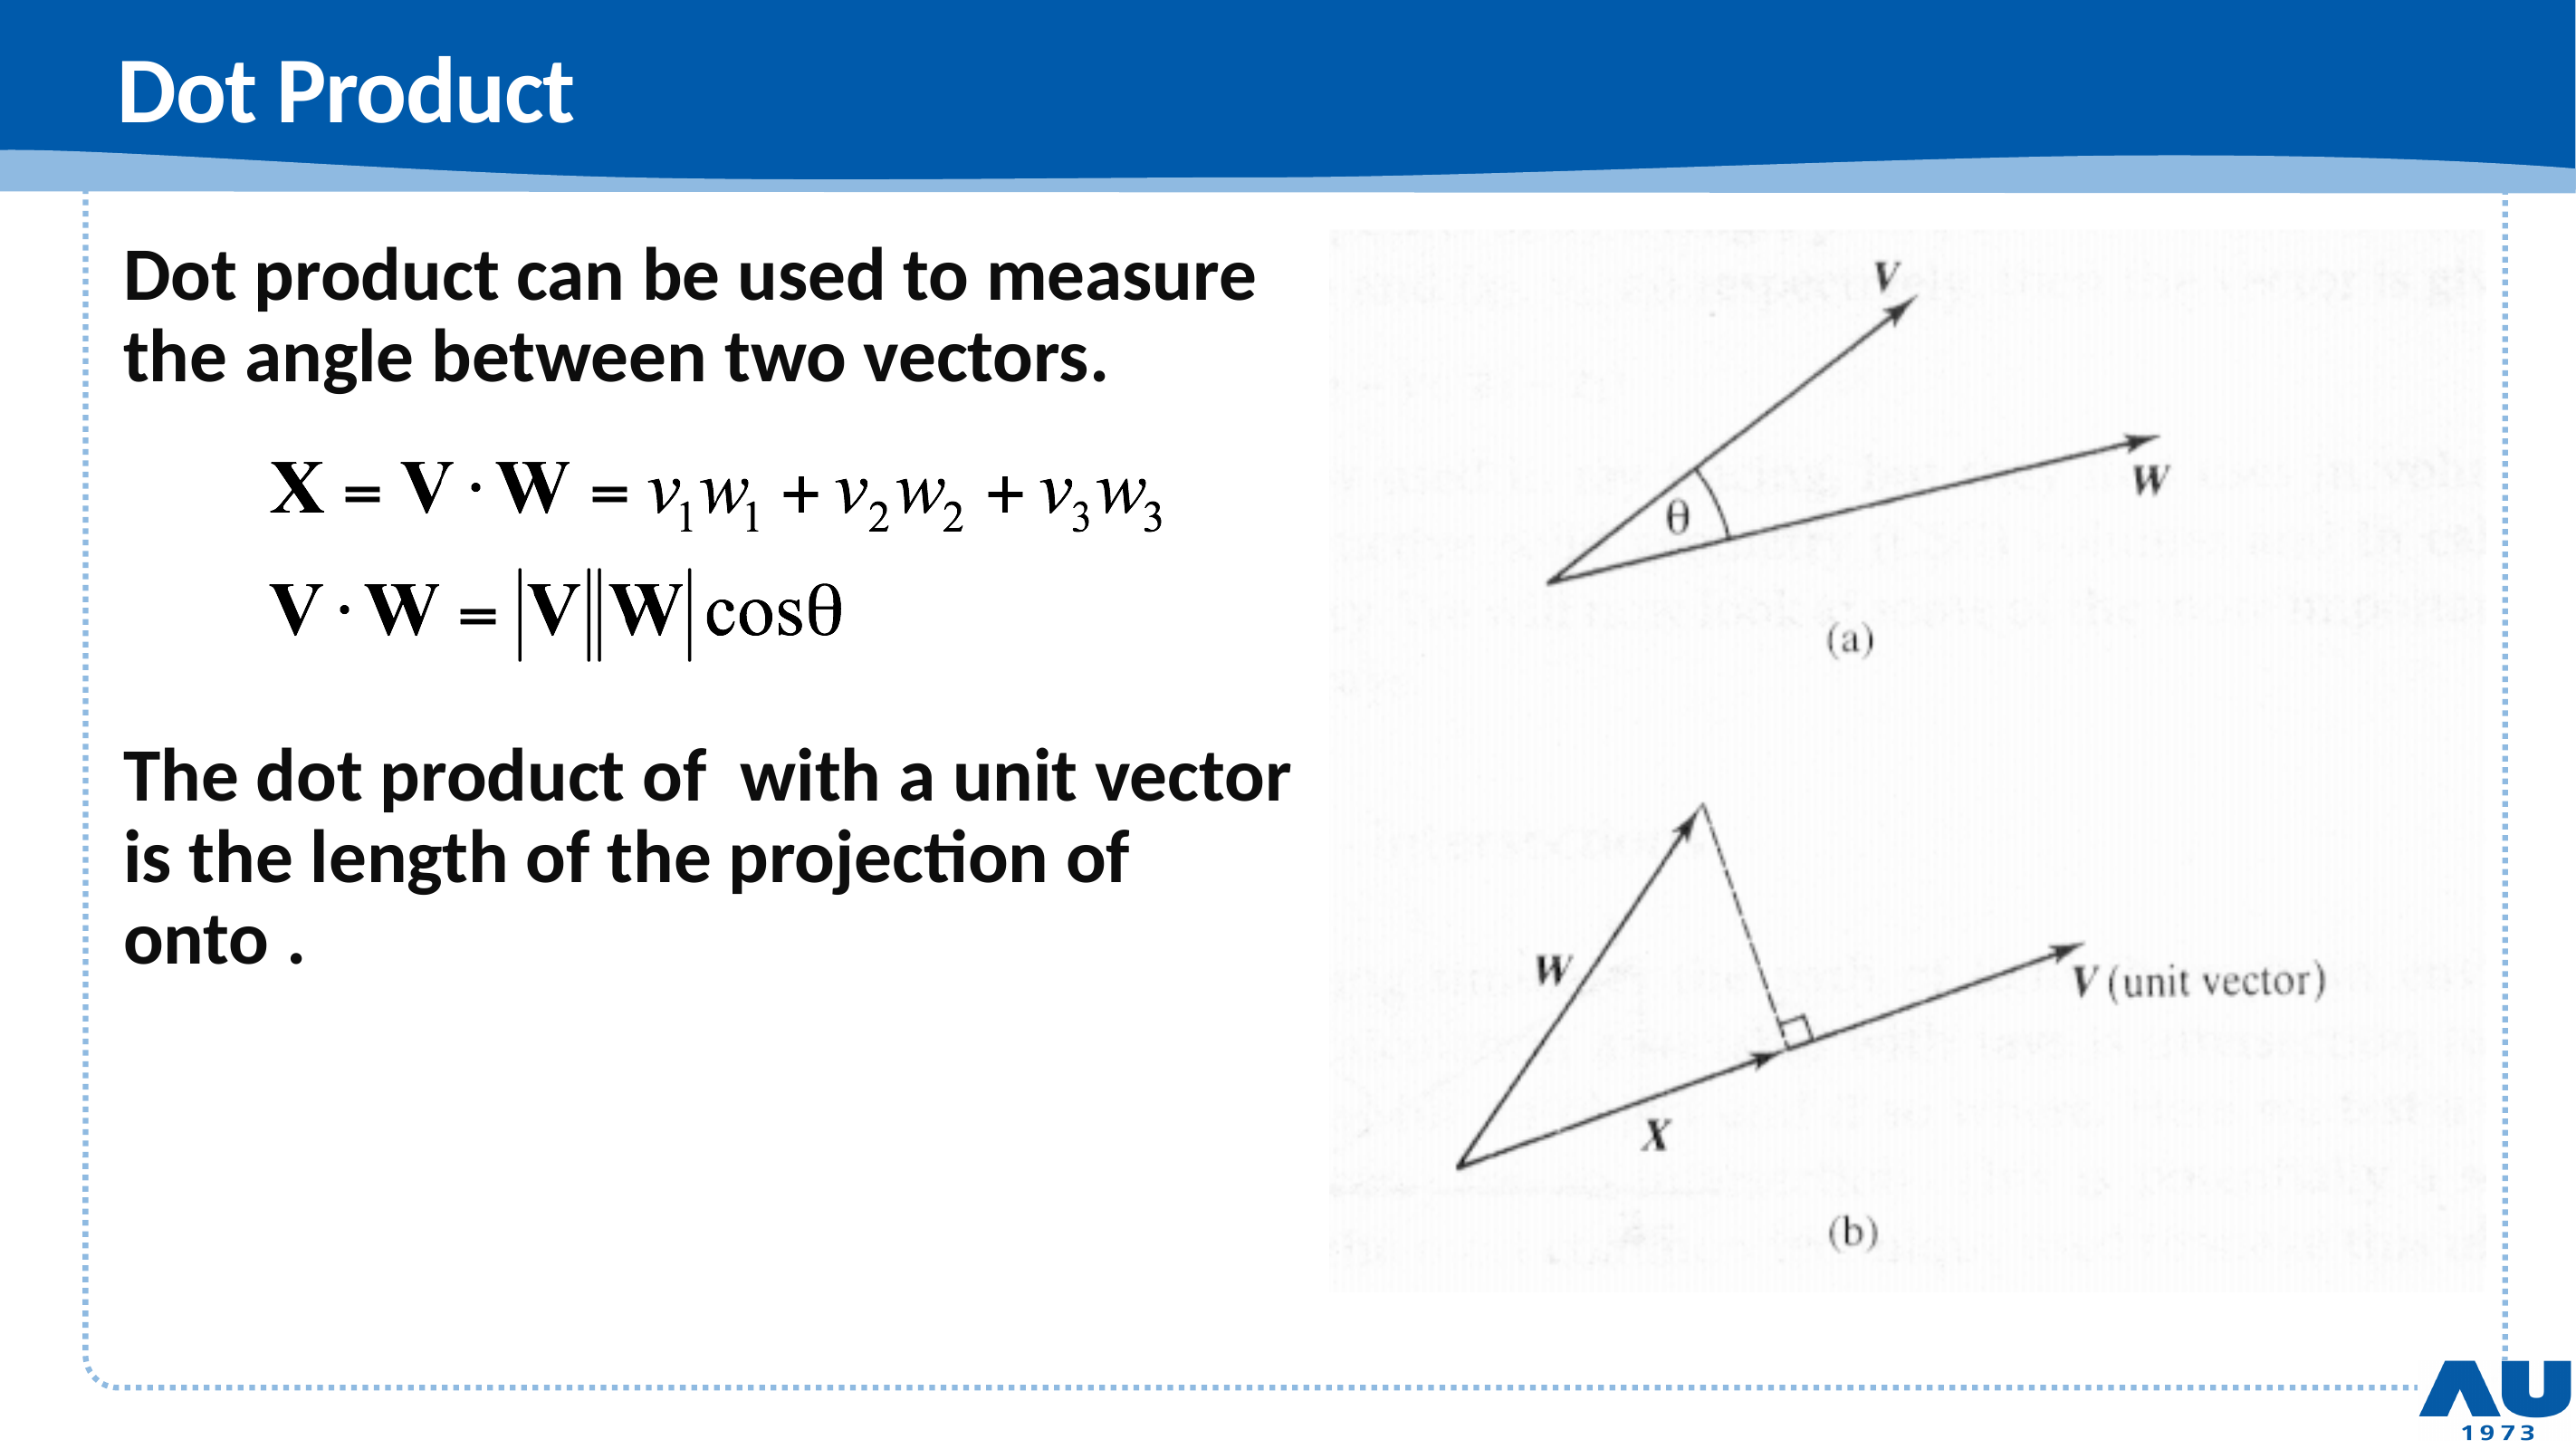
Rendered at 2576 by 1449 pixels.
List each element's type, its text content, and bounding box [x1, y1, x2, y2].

picture [2418, 1360, 2571, 1441]
picture [257, 437, 1176, 678]
picture [1329, 227, 2486, 1293]
title Dot Product [103, 18, 2486, 169]
